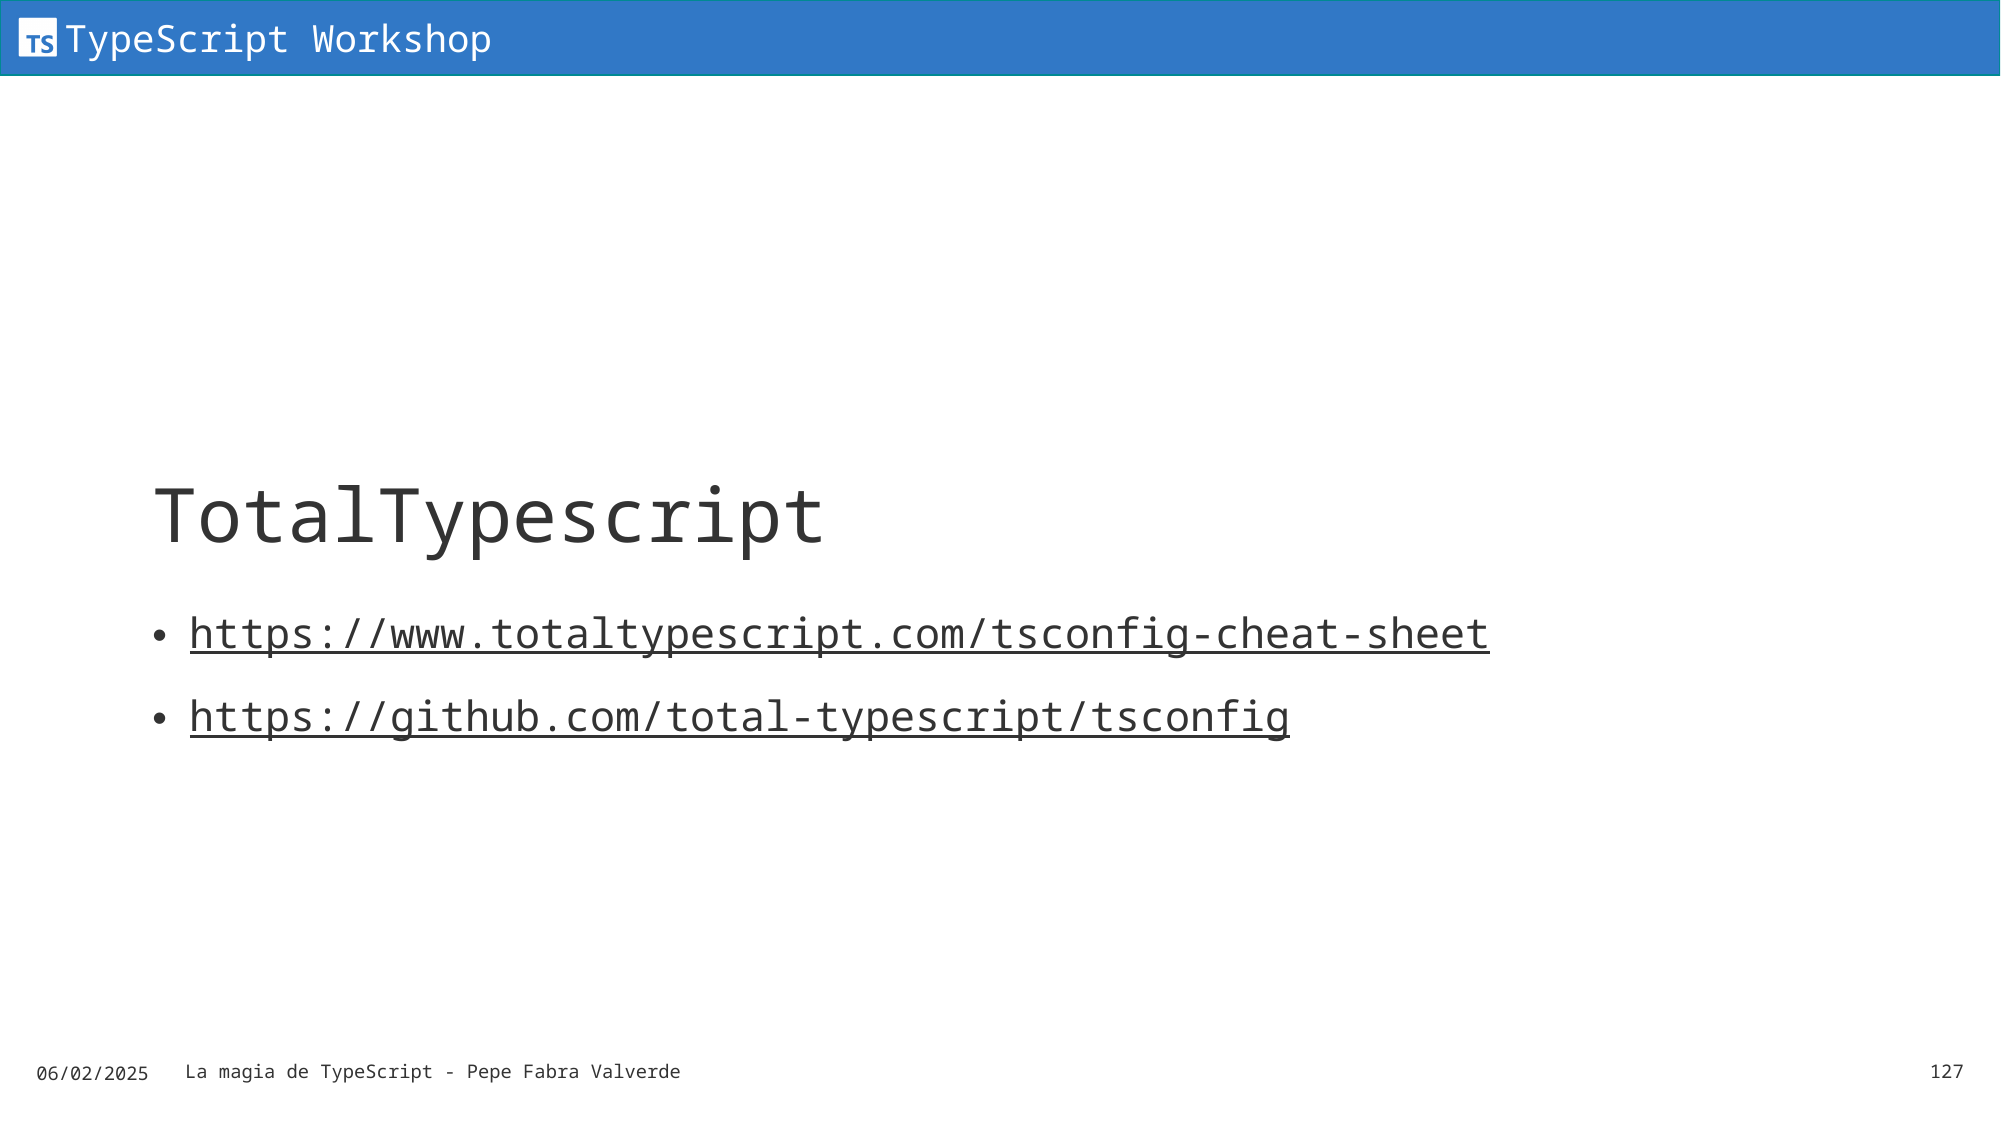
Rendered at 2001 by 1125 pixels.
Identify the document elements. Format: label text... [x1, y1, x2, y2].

list https://www.totaltypescript.com/tsconfig-cheat-sheet https://github.com/total-typescript/tsconfig [137, 593, 1863, 1015]
slide_number 127 [1528, 1042, 1979, 1103]
title TotalTypescript [137, 171, 1863, 565]
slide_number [21, 1042, 165, 1103]
footer La magia de TypeScript - Pepe Fabra Valverde [170, 1042, 846, 1103]
picture [16, 15, 59, 59]
